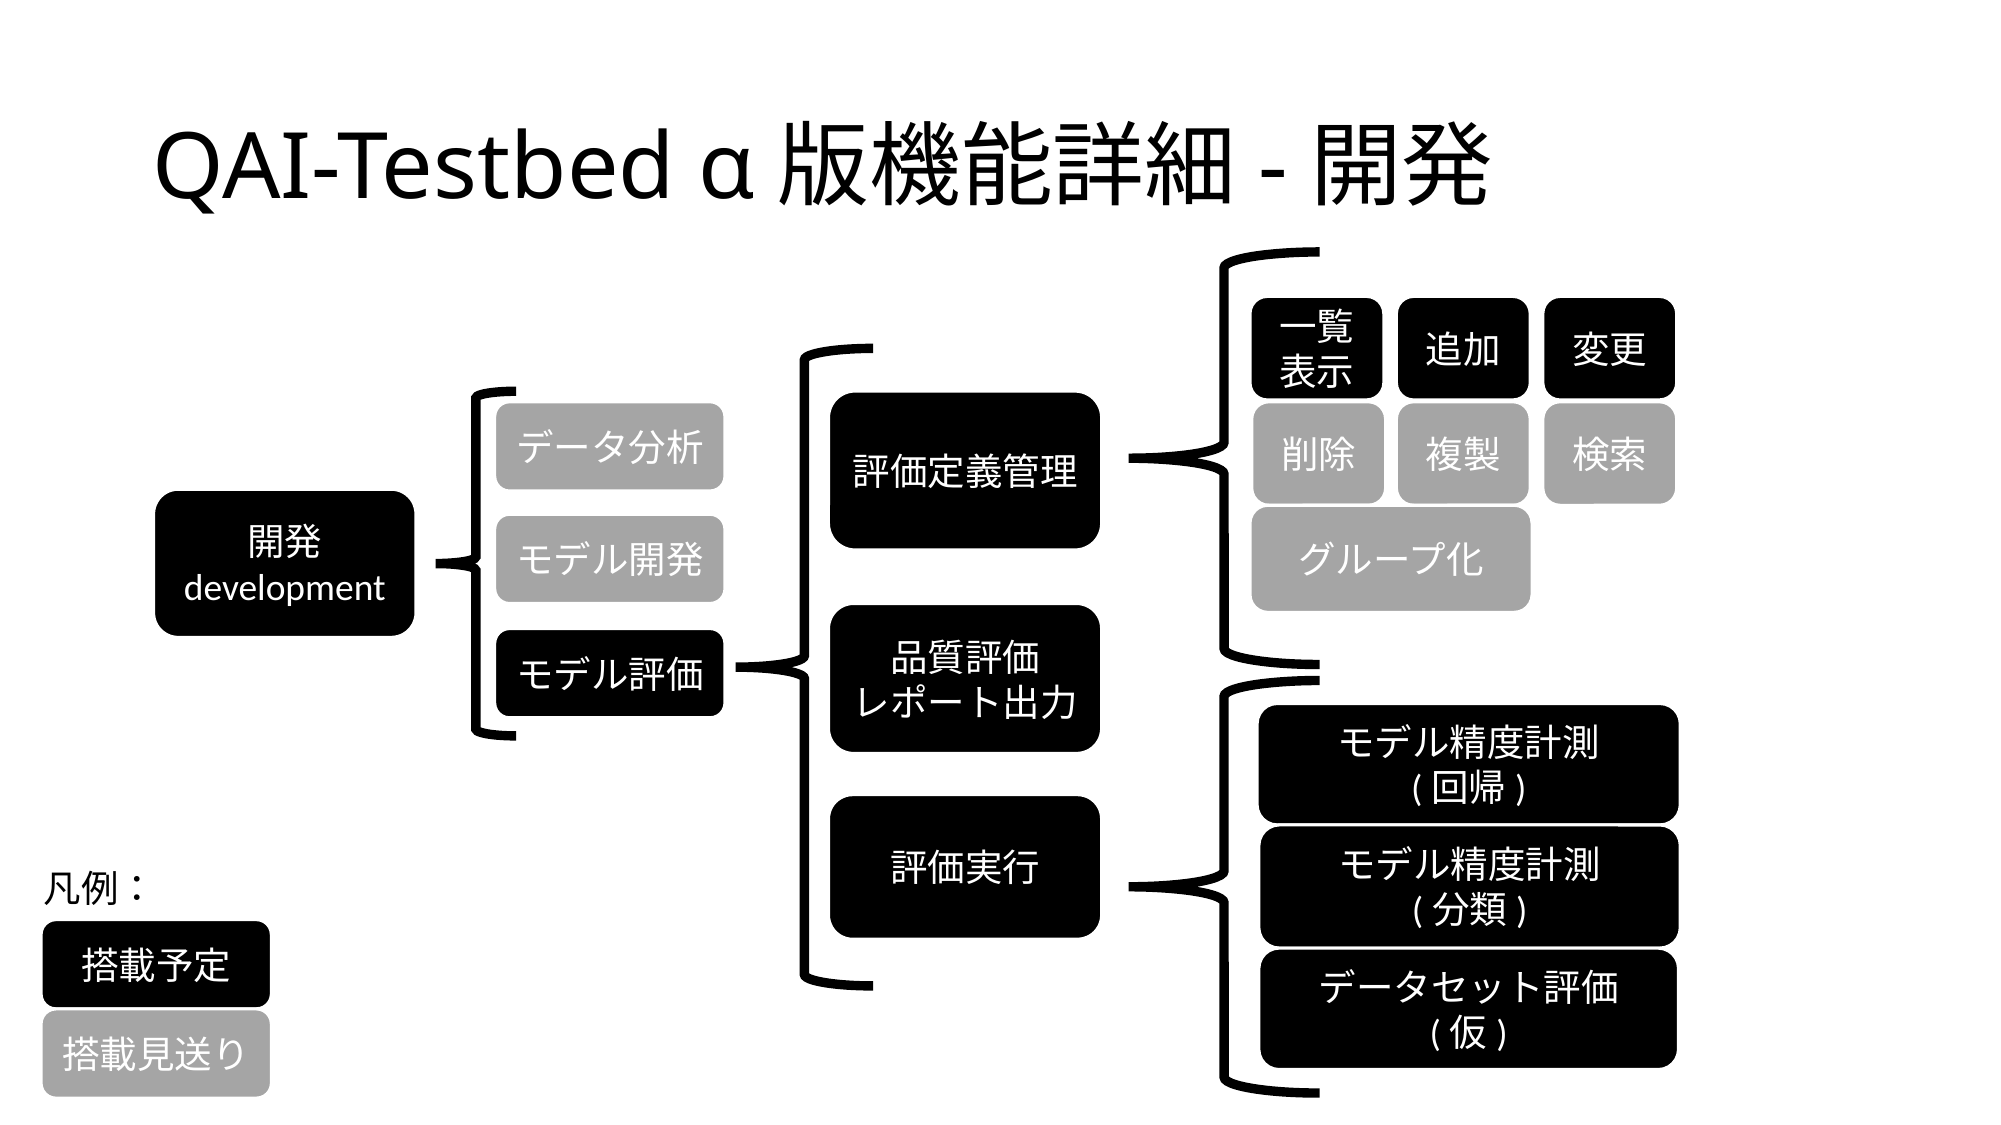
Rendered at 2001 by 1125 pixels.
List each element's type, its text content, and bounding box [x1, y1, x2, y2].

text_box 搭載見送り [39, 1007, 273, 1100]
text_box モデル精度計測 (分類) [1320, 823, 1682, 948]
text_box 一覧 表示 [1320, 294, 1386, 400]
text_box 評価定義管理 [826, 389, 1104, 552]
text_box [435, 390, 517, 737]
text_box モデル開発 [517, 512, 727, 606]
text_box データセット評価 (仮) [1320, 946, 1681, 1072]
text_box モデル精度計測 (回帰) [1320, 701, 1682, 825]
text_box 検索 [1541, 400, 1679, 507]
text_box [1128, 679, 1320, 1094]
text_box 開発 development [151, 487, 418, 640]
text_box [735, 347, 874, 987]
text_box 評価実行 [826, 793, 1104, 941]
text_box 追加 [1394, 294, 1532, 401]
text_box グループ化 [1320, 503, 1534, 614]
text_box 搭載予定 [39, 918, 273, 1009]
text_box 品質評価 レポート出力 [826, 601, 1104, 756]
text_box モデル評価 [517, 626, 727, 720]
text_box 複製 [1394, 400, 1532, 505]
text_box [1128, 251, 1320, 666]
text_box データ分析 [517, 400, 727, 493]
text_box 変更 [1541, 294, 1679, 401]
title QAI-Testbed α版機能詳細-開発 [137, 59, 1863, 278]
text_box 凡例： [28, 857, 190, 918]
text_box 削除 [1320, 400, 1388, 503]
